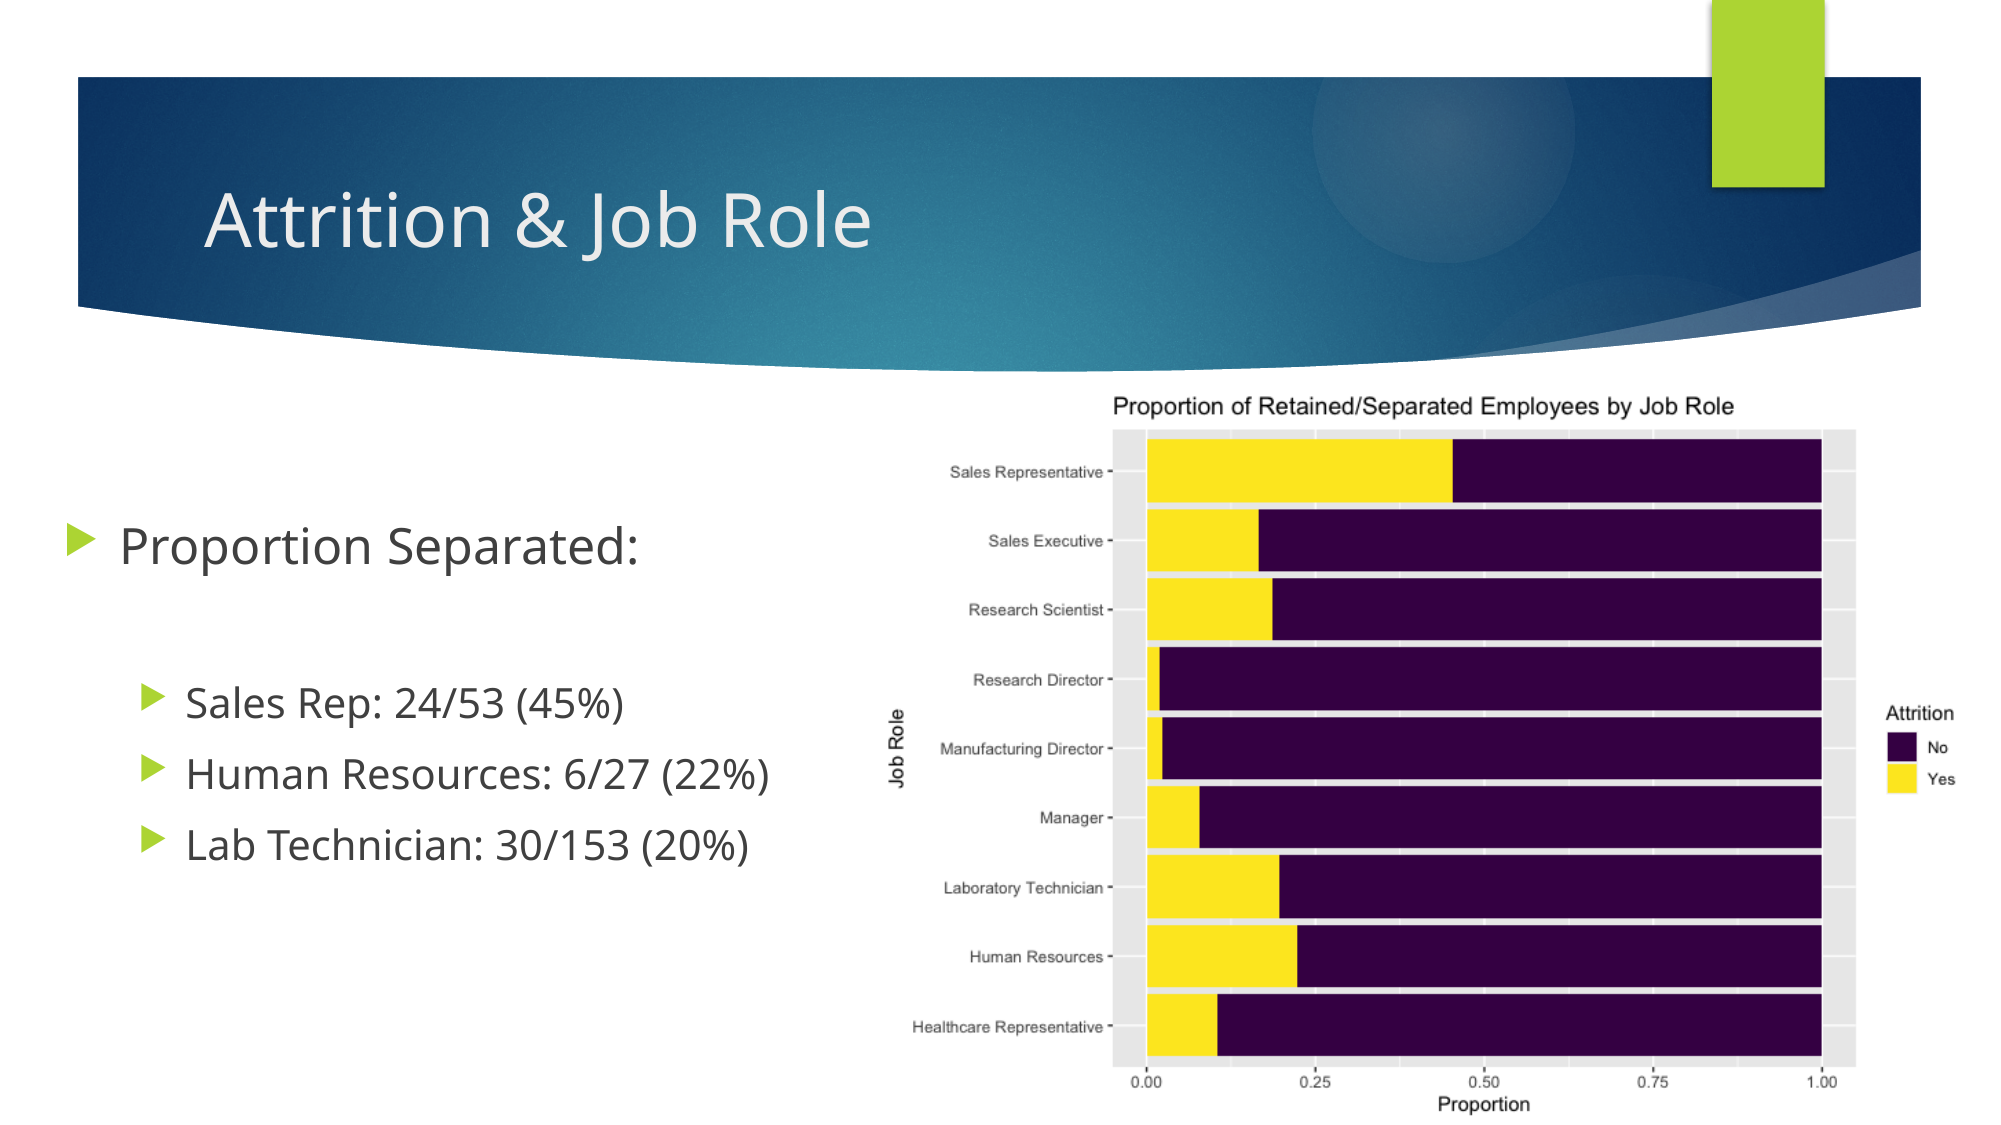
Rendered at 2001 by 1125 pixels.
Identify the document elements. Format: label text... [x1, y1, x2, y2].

title Attrition & Job Role [189, 159, 1627, 276]
picture [879, 387, 1977, 1125]
list Proportion Separated: Sales Rep: 24/53 (45%) Human Resources: 6/27 (22%) Lab Technician: 30/153 (20%) [48, 426, 805, 988]
